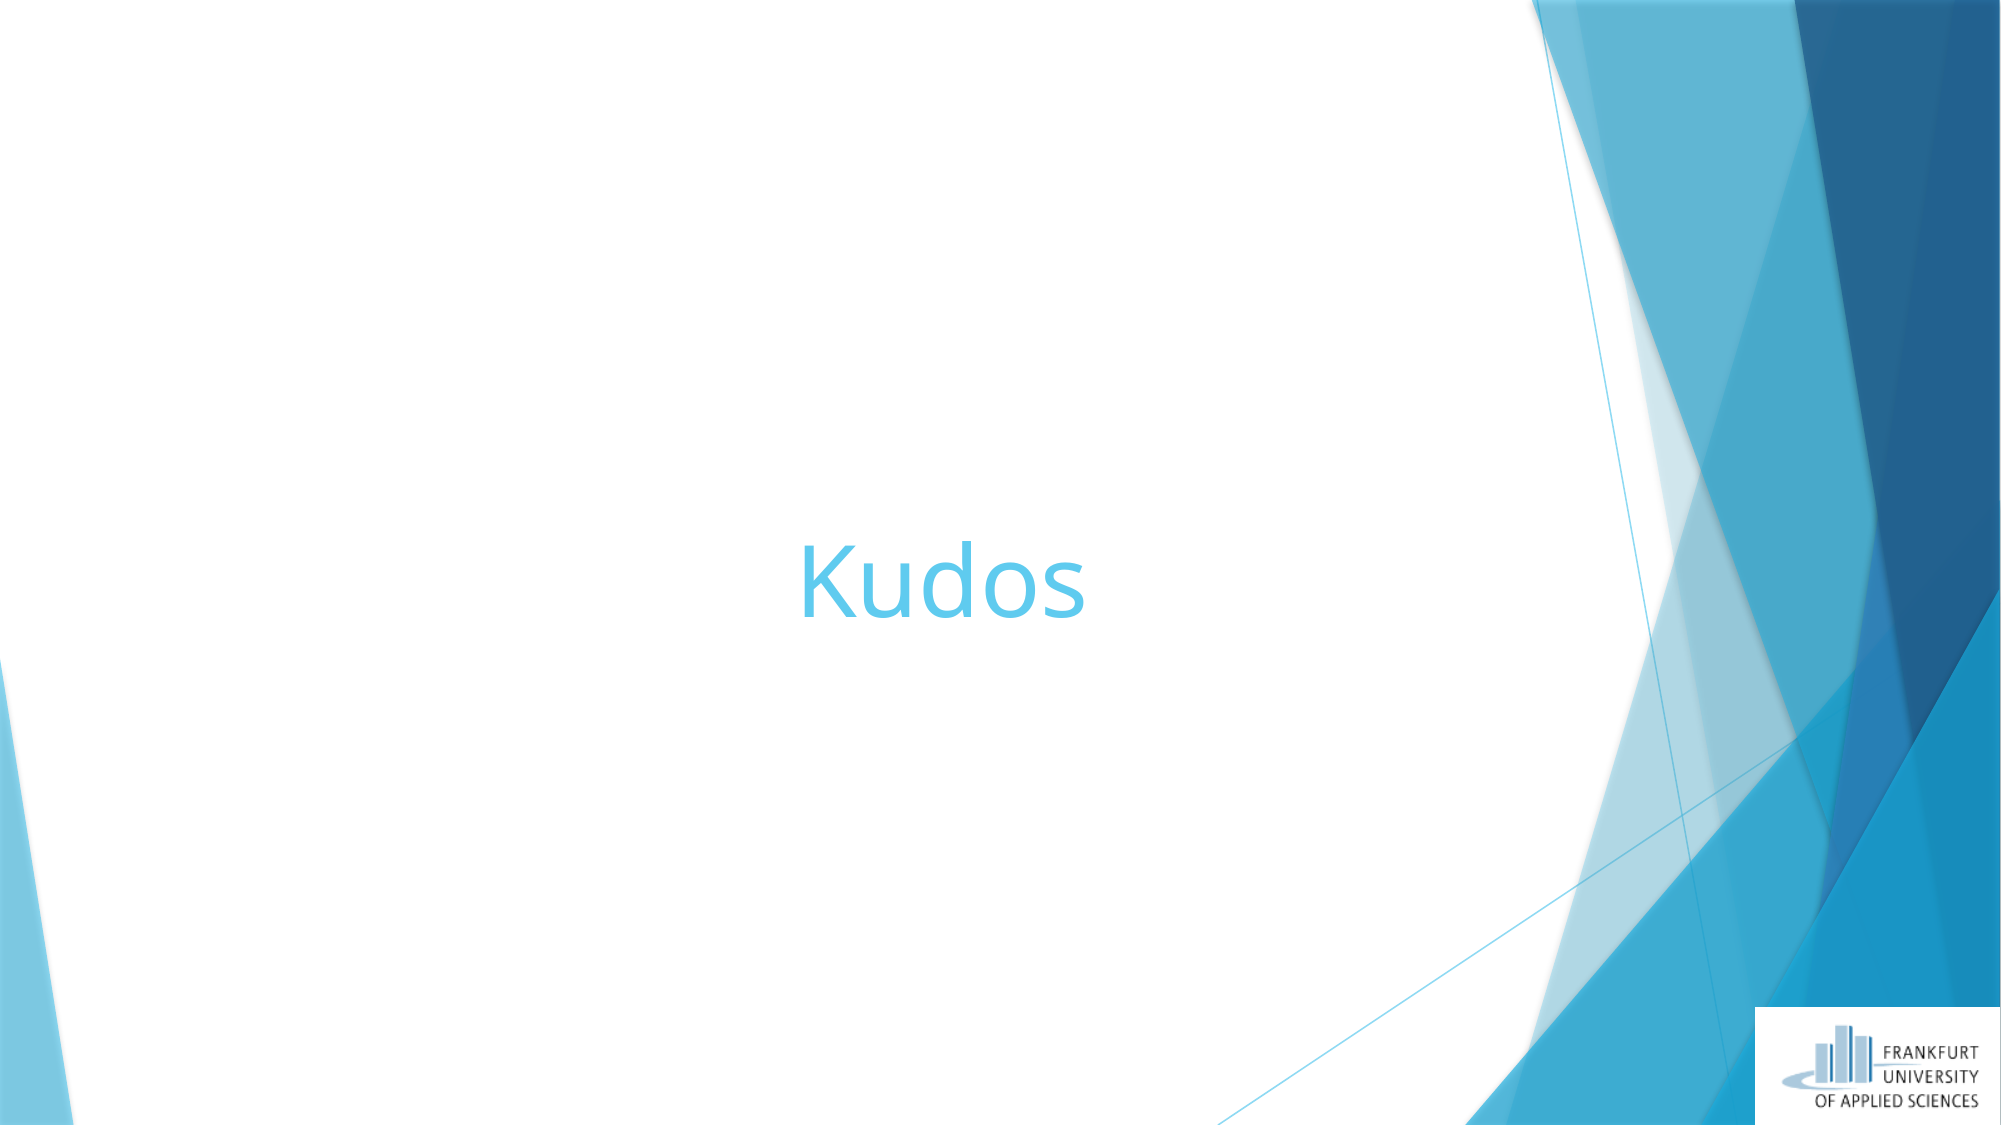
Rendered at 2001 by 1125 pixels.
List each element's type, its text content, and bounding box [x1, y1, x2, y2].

title Kudos [780, 510, 2000, 836]
picture [1754, 1006, 2000, 1125]
